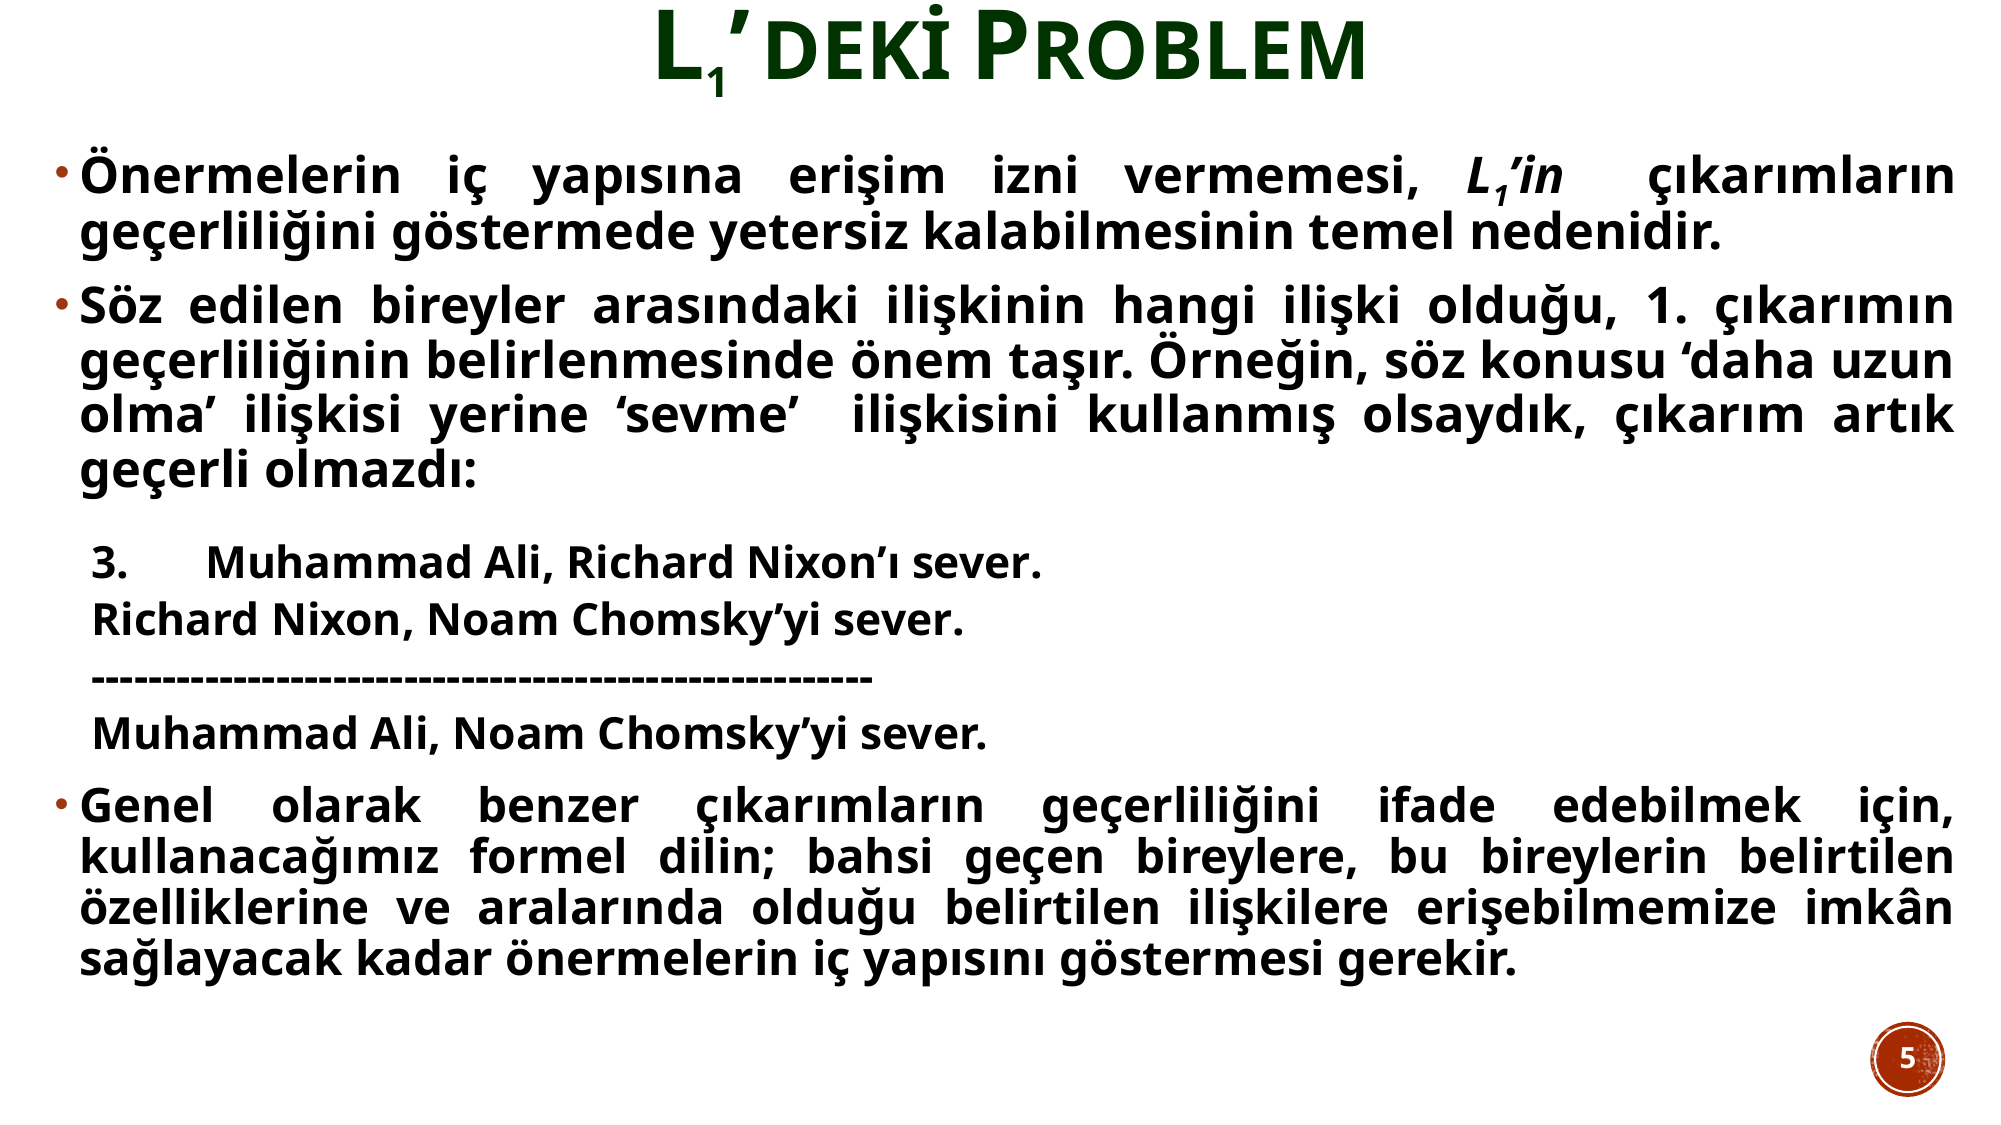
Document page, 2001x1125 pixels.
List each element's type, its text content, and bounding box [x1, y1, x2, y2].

slide_number 5 [1855, 1028, 1961, 1089]
title L1’ deki problem [185, 0, 1836, 110]
list Önermelerin iç yapısına erişim izni vermemesi, L1’in çıkarımların geçerliliğini göstermede yetersiz kalabilmesinin temel nedenidir. Söz edilen bireyler arasındaki ilişkinin hangi ilişki olduğu, 1. çıkarımın geçerliliğinin belirlenmesinde önem taşır. Örneğin, söz konusu ‘daha uzun olma’ ilişkisi yerine ‘sevme’ ilişkisini kullanmış olsaydık, çıkarım artık geçerli olmazdı: 3. Muhammad Ali, Richard Nixon’ı sever. Richard Nixon, Noam Chomsky’yi sever. ------------------------------------------------------- Muhammad Ali, Noam Chomsky’yi sever. Genel olarak benzer çıkarımların geçerliliğini ifade edebilmek için, kullanacağımız formel dilin; bahsi geçen bireylere, bu bireylerin belirtilen özelliklerine ve aralarında olduğu belirtilen ilişkilere erişebilmemize imkân sağlayacak kadar önermelerin iç yapısını göstermesi gerekir. [39, 136, 1973, 995]
